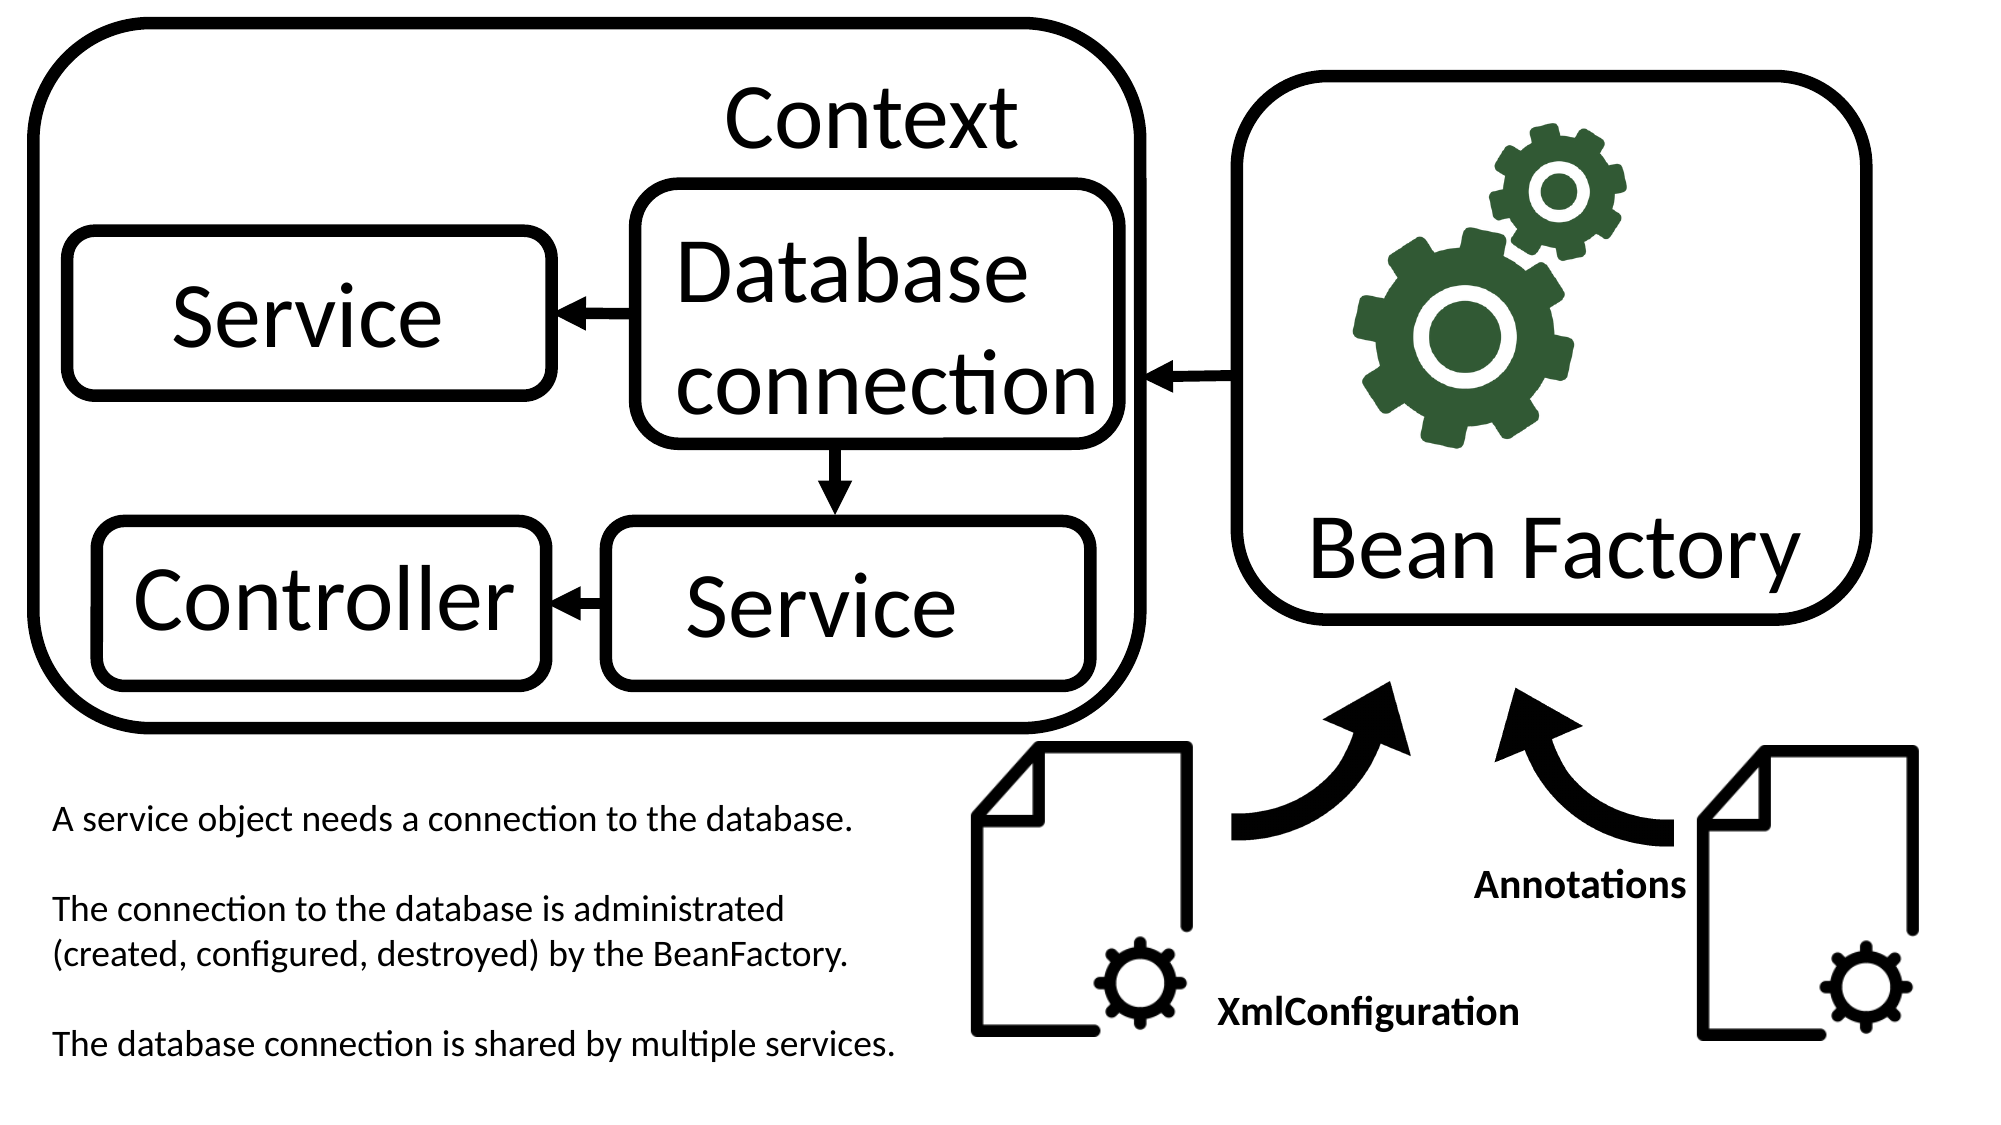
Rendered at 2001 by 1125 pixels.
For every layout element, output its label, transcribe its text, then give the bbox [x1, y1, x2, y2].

text_box [66, 229, 553, 397]
text_box [32, 21, 1142, 730]
text_box A service object needs a connection to the database. The connection to the database is administrated (created, configured, destroyed) by the BeanFactory. The database connection is shared by multiple services. [37, 786, 913, 1071]
text_box [634, 182, 1112, 442]
text_box XmlConfiguration [1202, 976, 1559, 1041]
text_box Database connection [661, 201, 1132, 442]
picture [1312, 108, 1667, 463]
text_box Bean Factory [1829, 477, 1982, 605]
text_box Context [709, 47, 1051, 175]
text_box [604, 519, 1091, 687]
text_box Service [670, 536, 1142, 664]
picture [934, 612, 1956, 1041]
text_box [1235, 75, 1868, 621]
